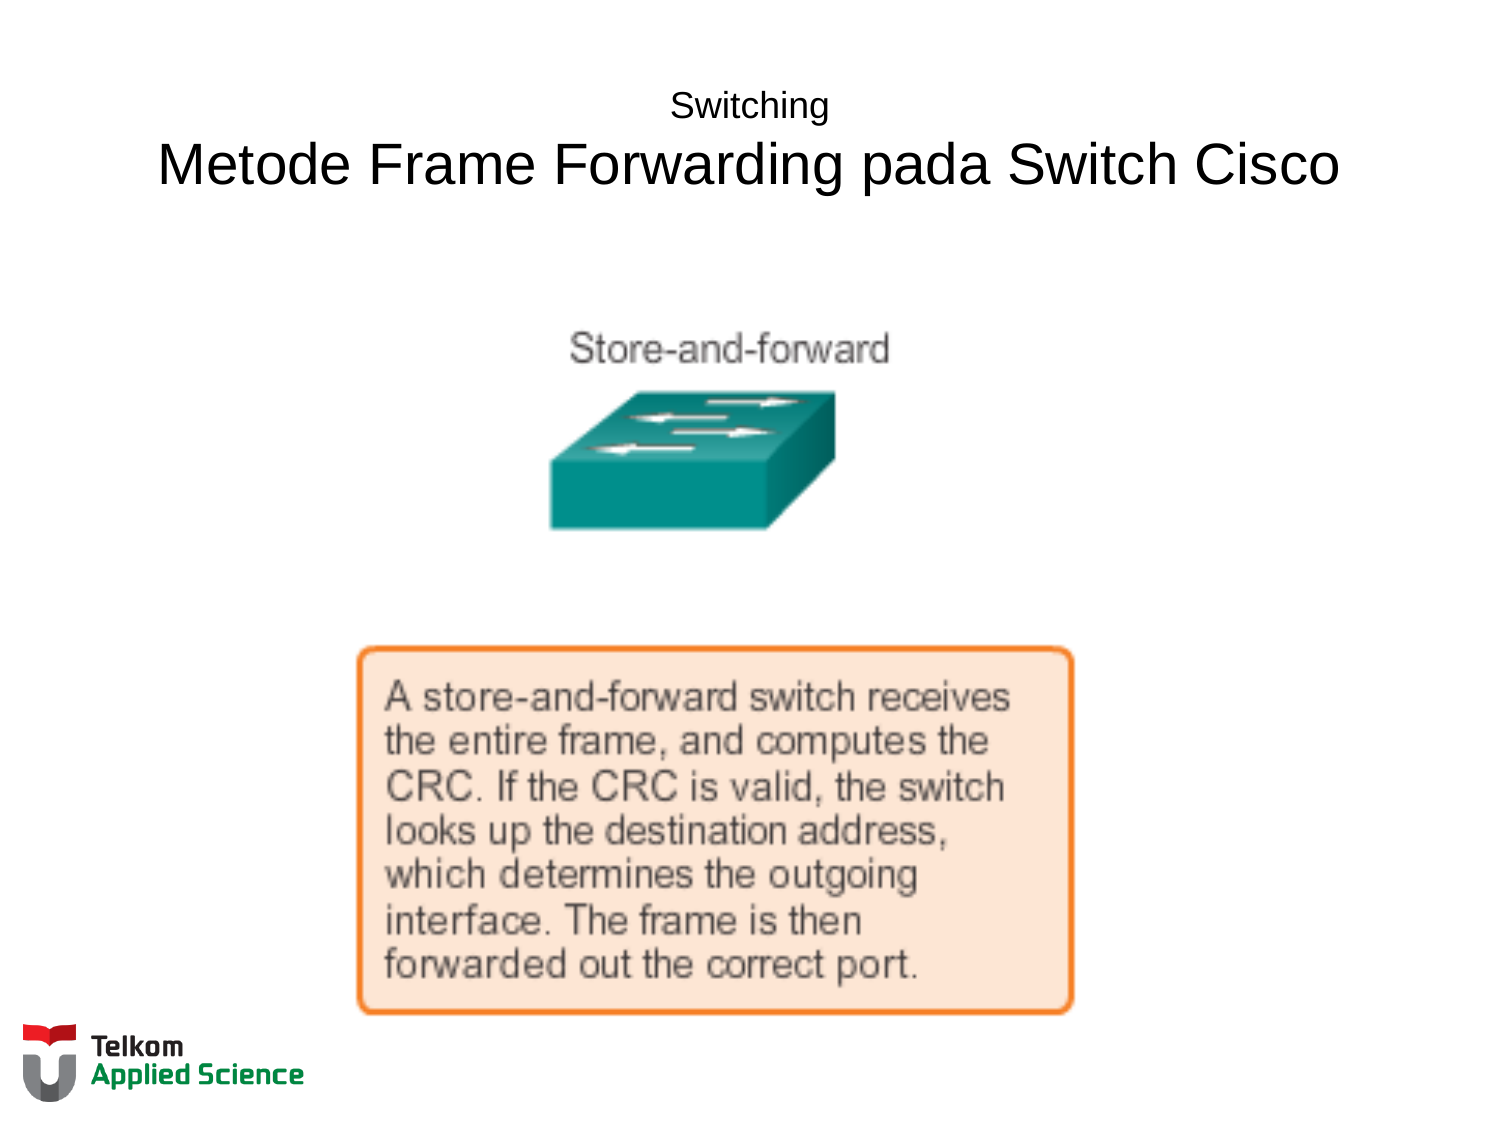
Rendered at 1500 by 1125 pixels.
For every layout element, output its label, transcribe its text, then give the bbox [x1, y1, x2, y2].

picture [23, 279, 1119, 1102]
title Switching Metode Frame Forwarding pada Switch Cisco [75, 45, 1425, 233]
